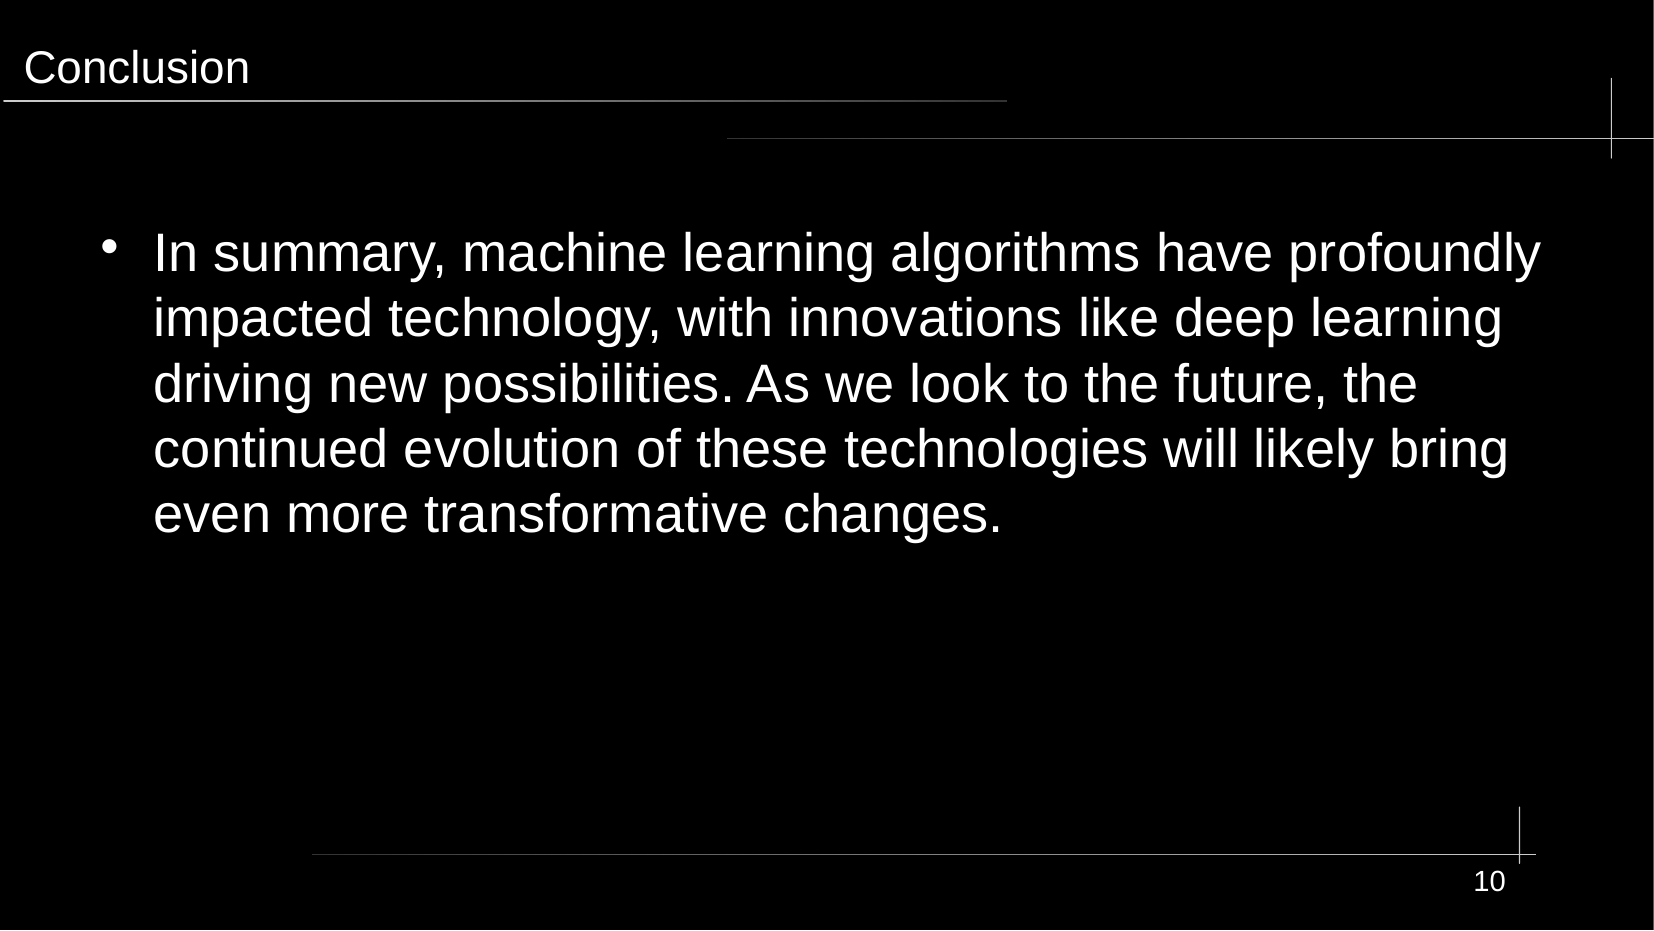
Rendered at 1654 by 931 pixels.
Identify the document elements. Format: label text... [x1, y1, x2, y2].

title Conclusion [23, 11, 1589, 118]
slide_number 10 [1240, 862, 1506, 930]
list In summary, machine learning algorithms have profoundly impacted technology, with innovations like deep learning driving new possibilities. As we look to the future, the continued evolution of these technologies will likely bring even more transformative changes. [82, 217, 1571, 757]
